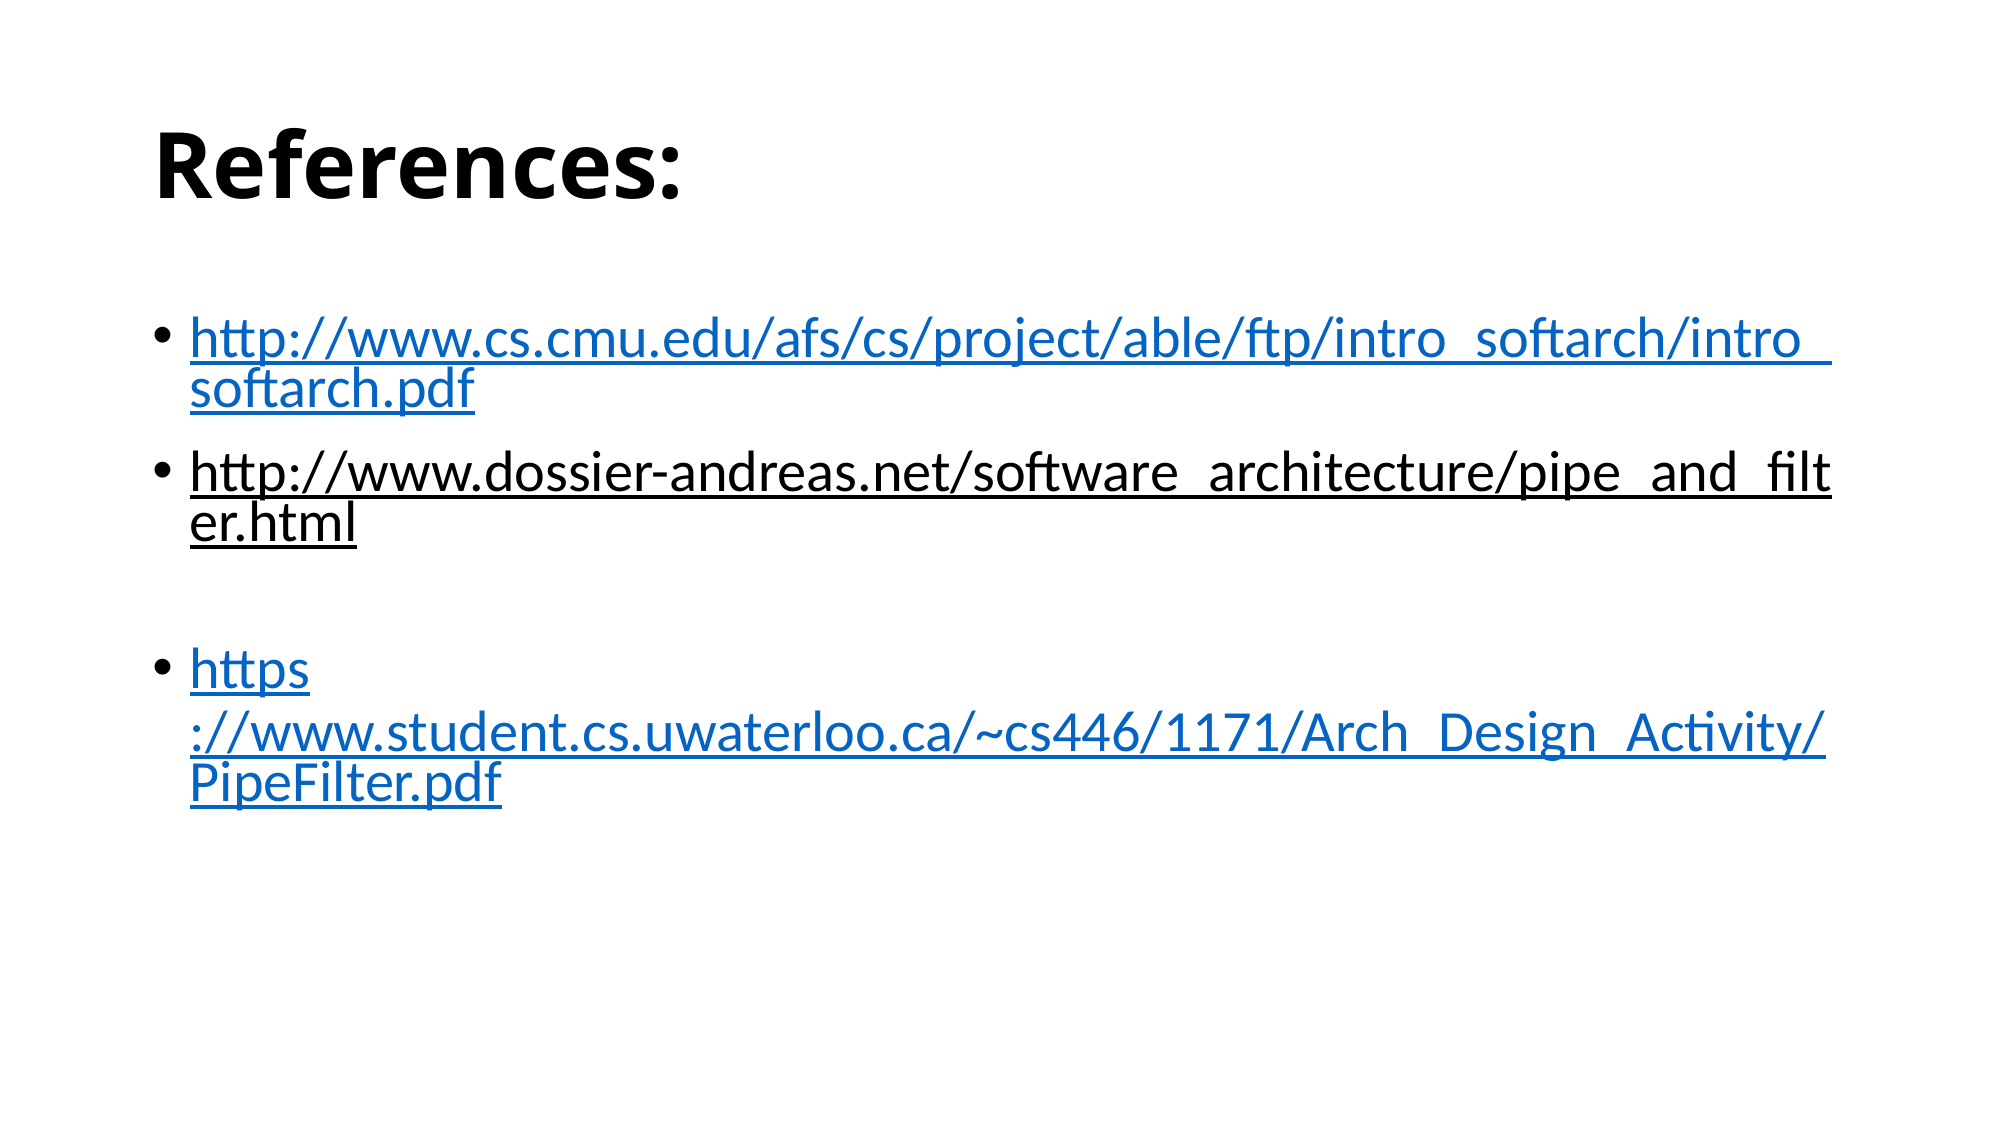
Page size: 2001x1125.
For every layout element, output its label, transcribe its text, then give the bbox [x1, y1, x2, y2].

list http://www.cs.cmu.edu/afs/cs/project/able/ftp/intro_softarch/intro_softarch.pdf http://www.dossier-andreas.net/software_architecture/pipe_and_filter.html https://www.student.cs.uwaterloo.ca/~cs446/1171/Arch_Design_Activity/PipeFilter.pdf [137, 299, 1863, 1014]
title References: [137, 59, 1863, 278]
